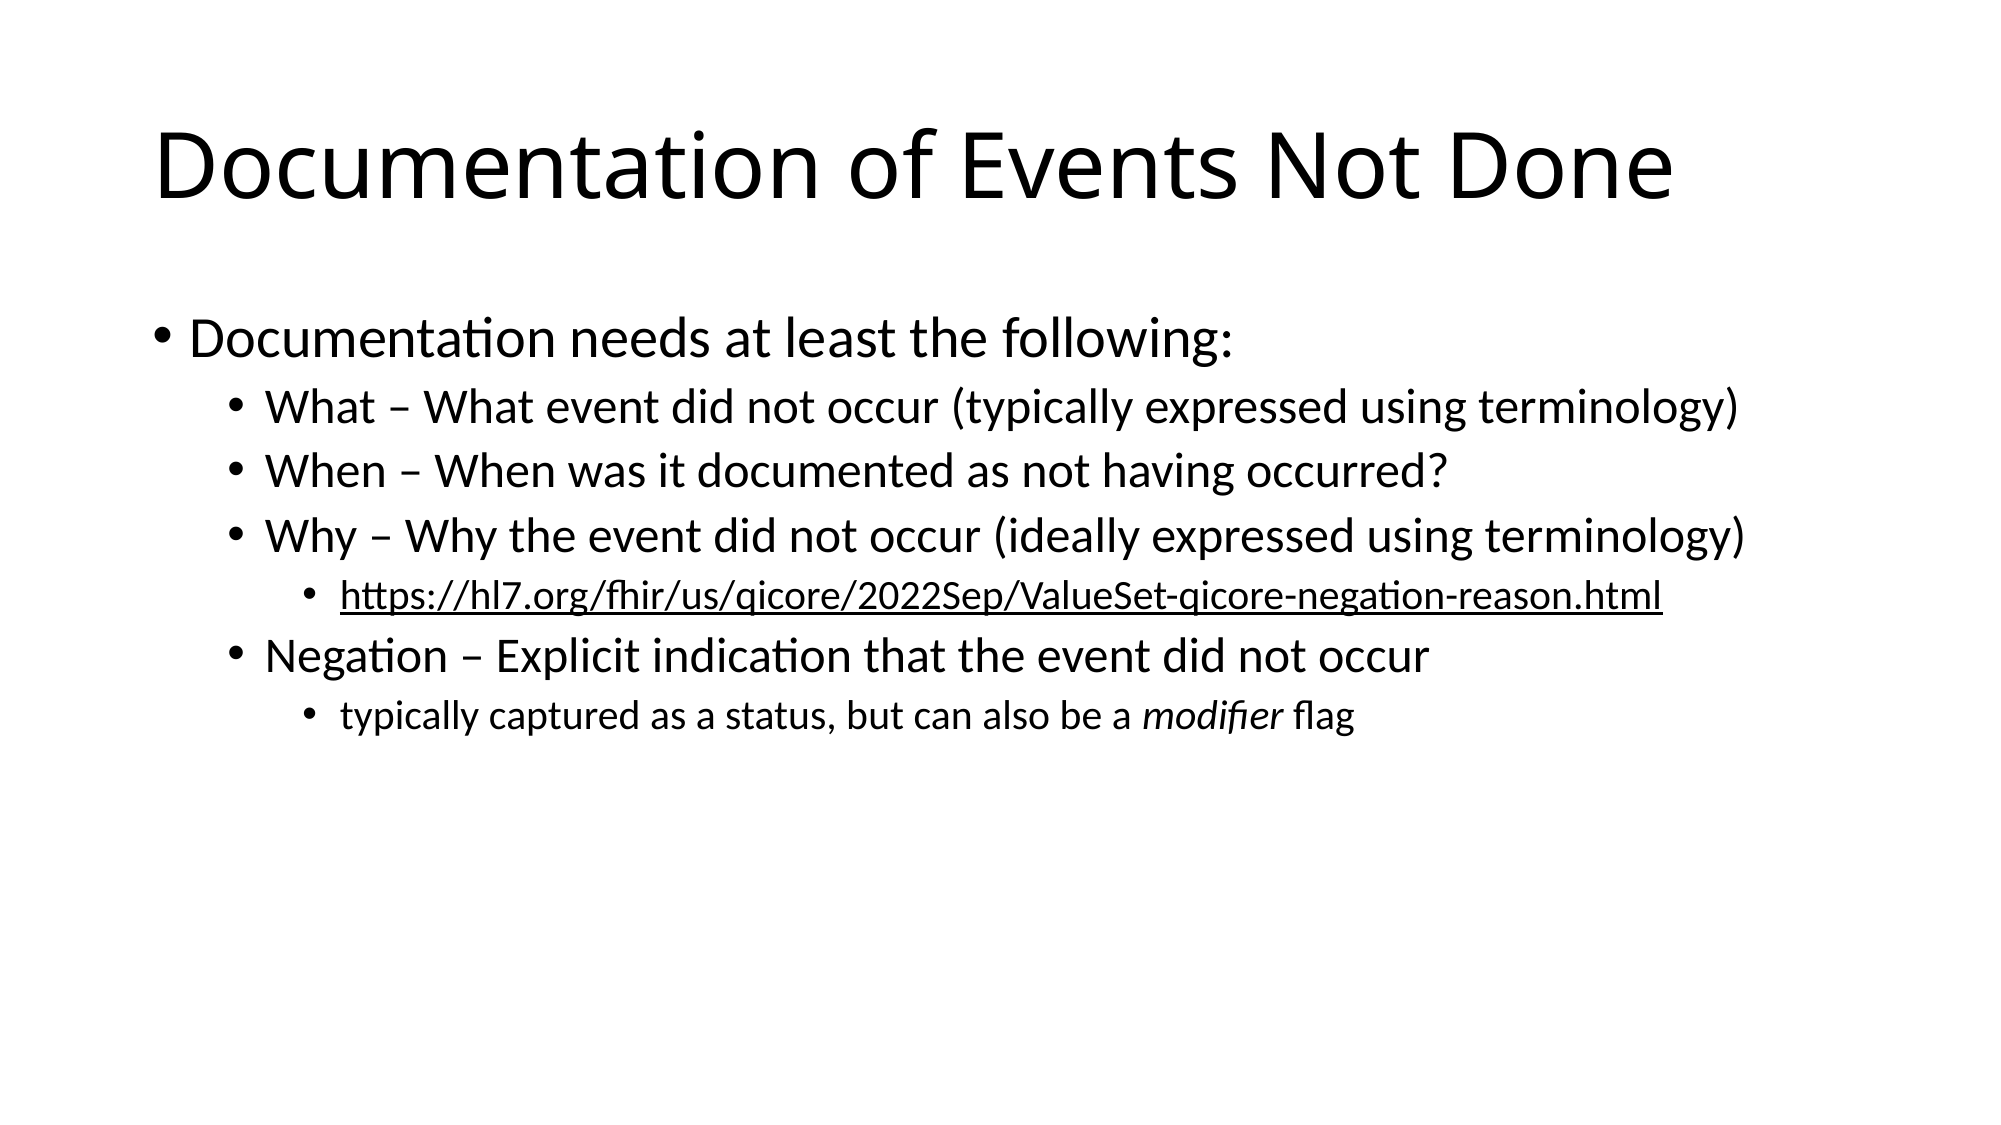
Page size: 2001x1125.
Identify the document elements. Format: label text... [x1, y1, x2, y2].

title Documentation of Events Not Done [137, 59, 1863, 278]
list Documentation needs at least the following: What – What event did not occur (typically expressed using terminology) When – When was it documented as not having occurred? Why – Why the event did not occur (ideally expressed using terminology) https://hl7.org/fhir/us/qicore/2022Sep/ValueSet-qicore-negation-reason.html Negation – Explicit indication that the event did not occur typically captured as a status, but can also be a modifier flag [137, 299, 1863, 1014]
